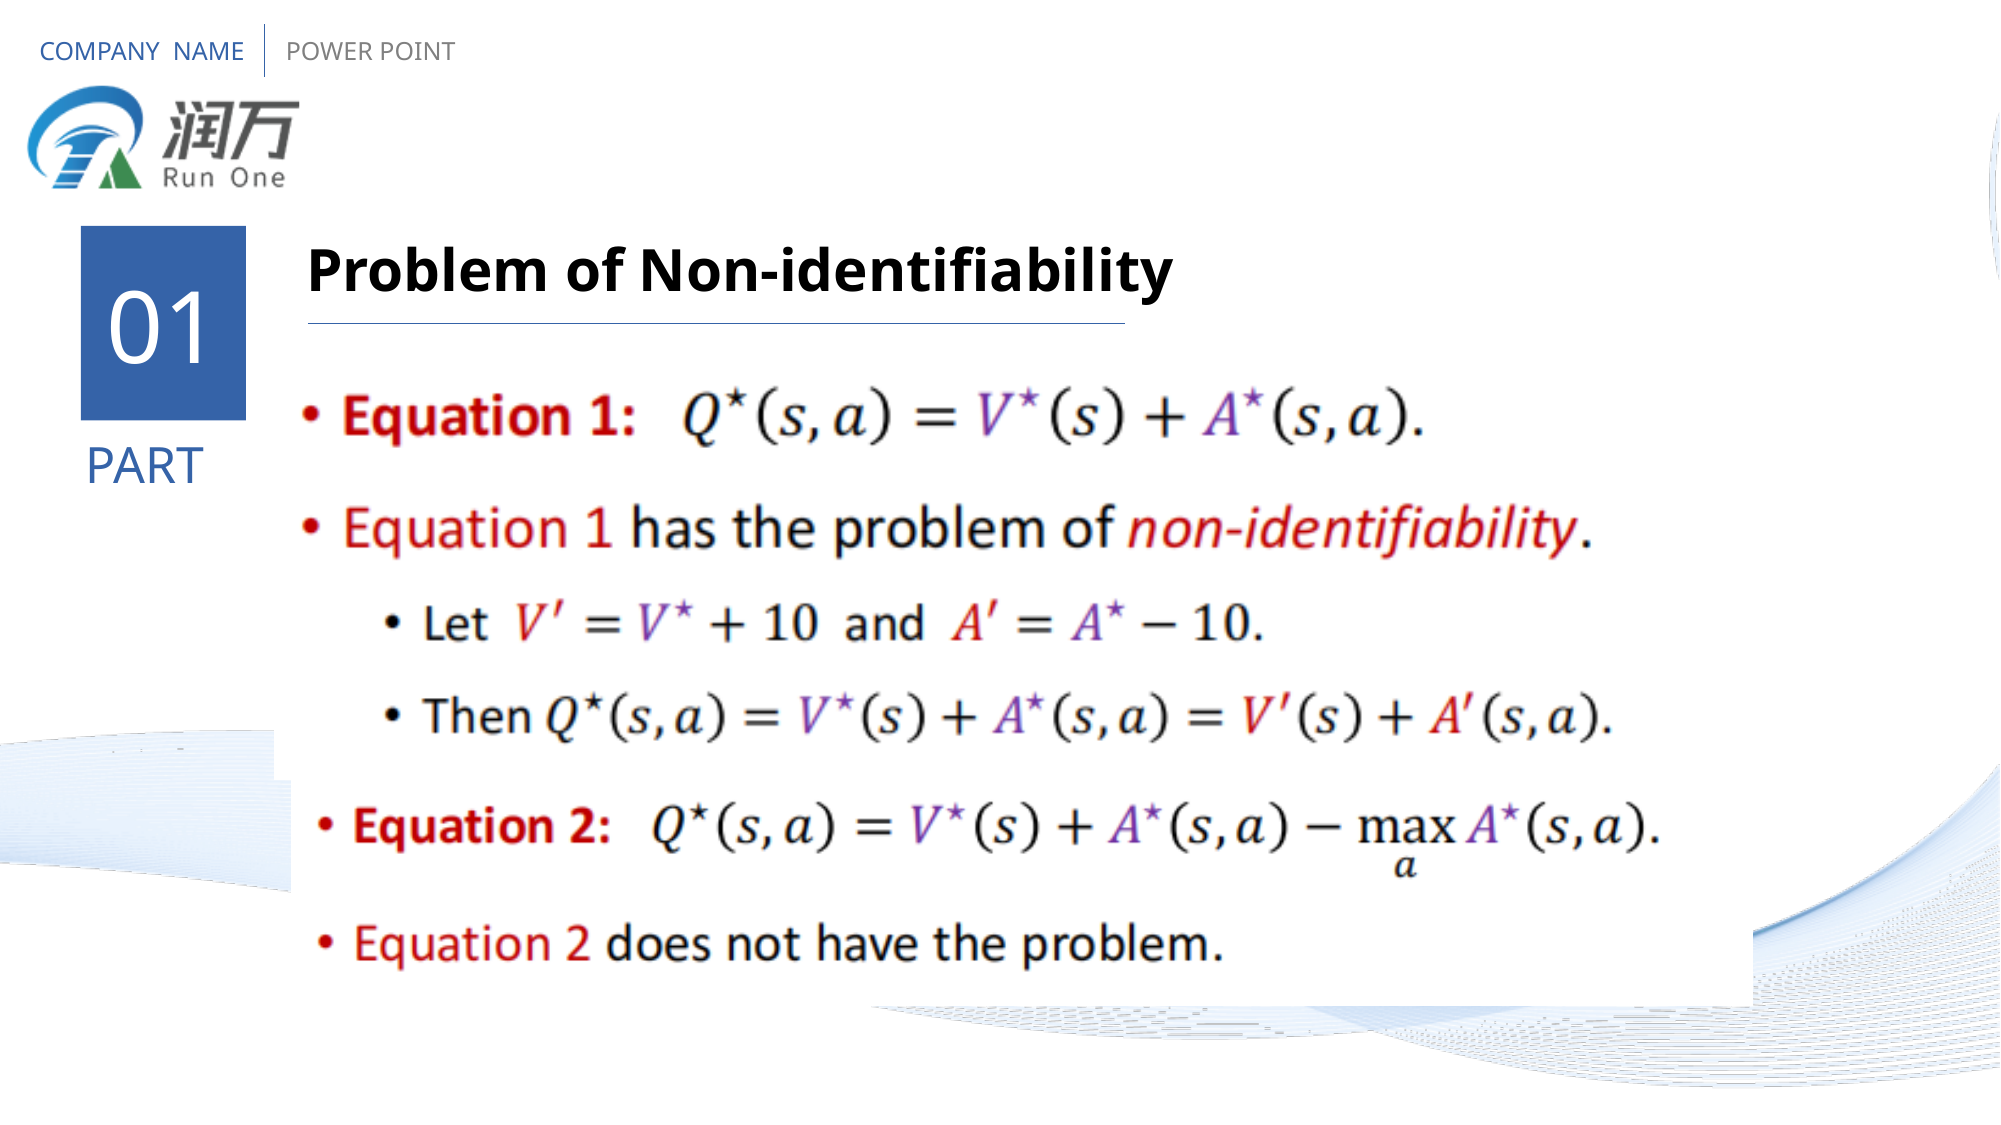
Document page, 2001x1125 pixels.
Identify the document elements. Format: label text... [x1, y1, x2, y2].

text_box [70, 225, 256, 503]
text_box Problem of Non-identifiability [291, 226, 1702, 311]
picture [0, 0, 2000, 1125]
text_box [19, 24, 474, 77]
